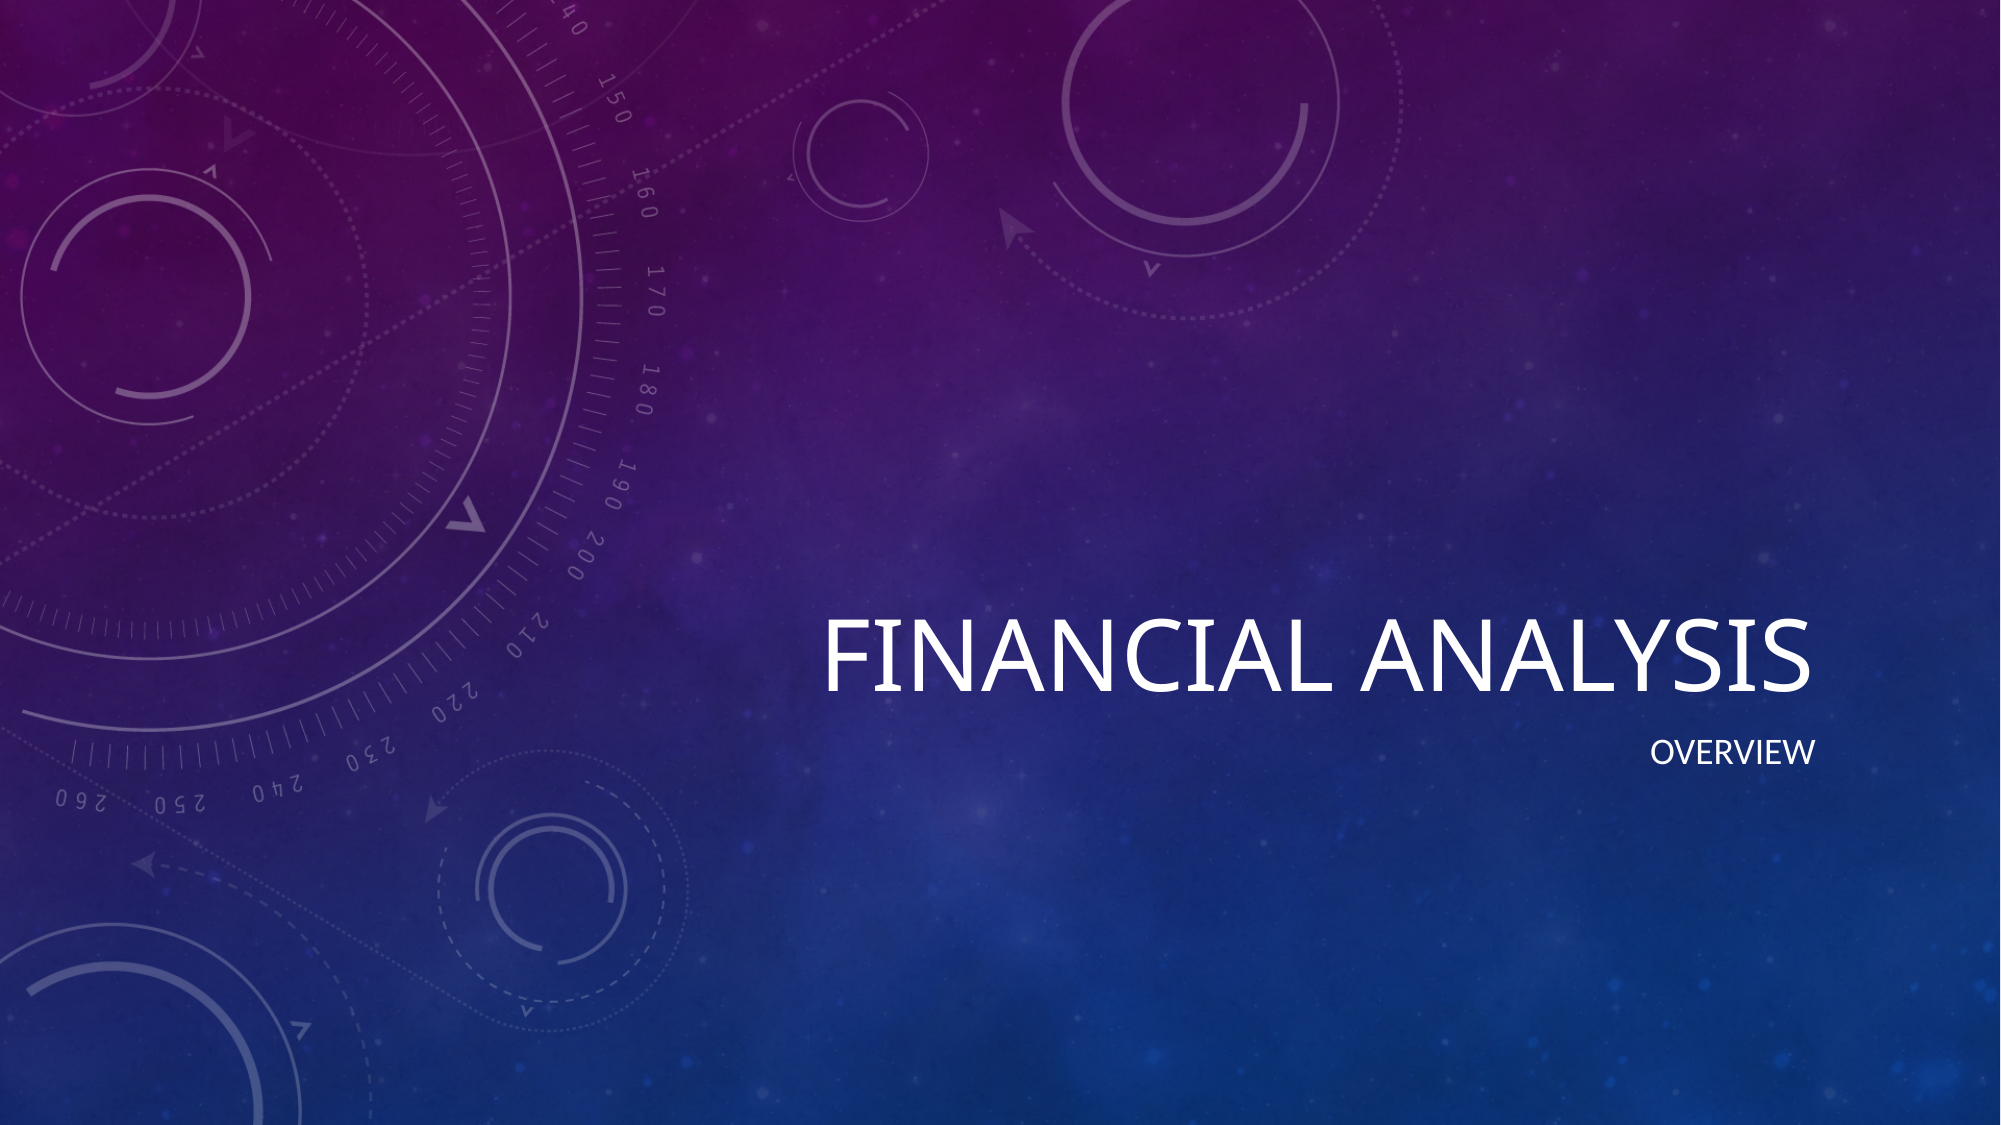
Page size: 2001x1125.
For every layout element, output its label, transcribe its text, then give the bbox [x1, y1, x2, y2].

picture [0, 0, 2001, 1125]
title Financial analysis [650, 322, 1831, 719]
subtitle overview [650, 719, 1831, 950]
